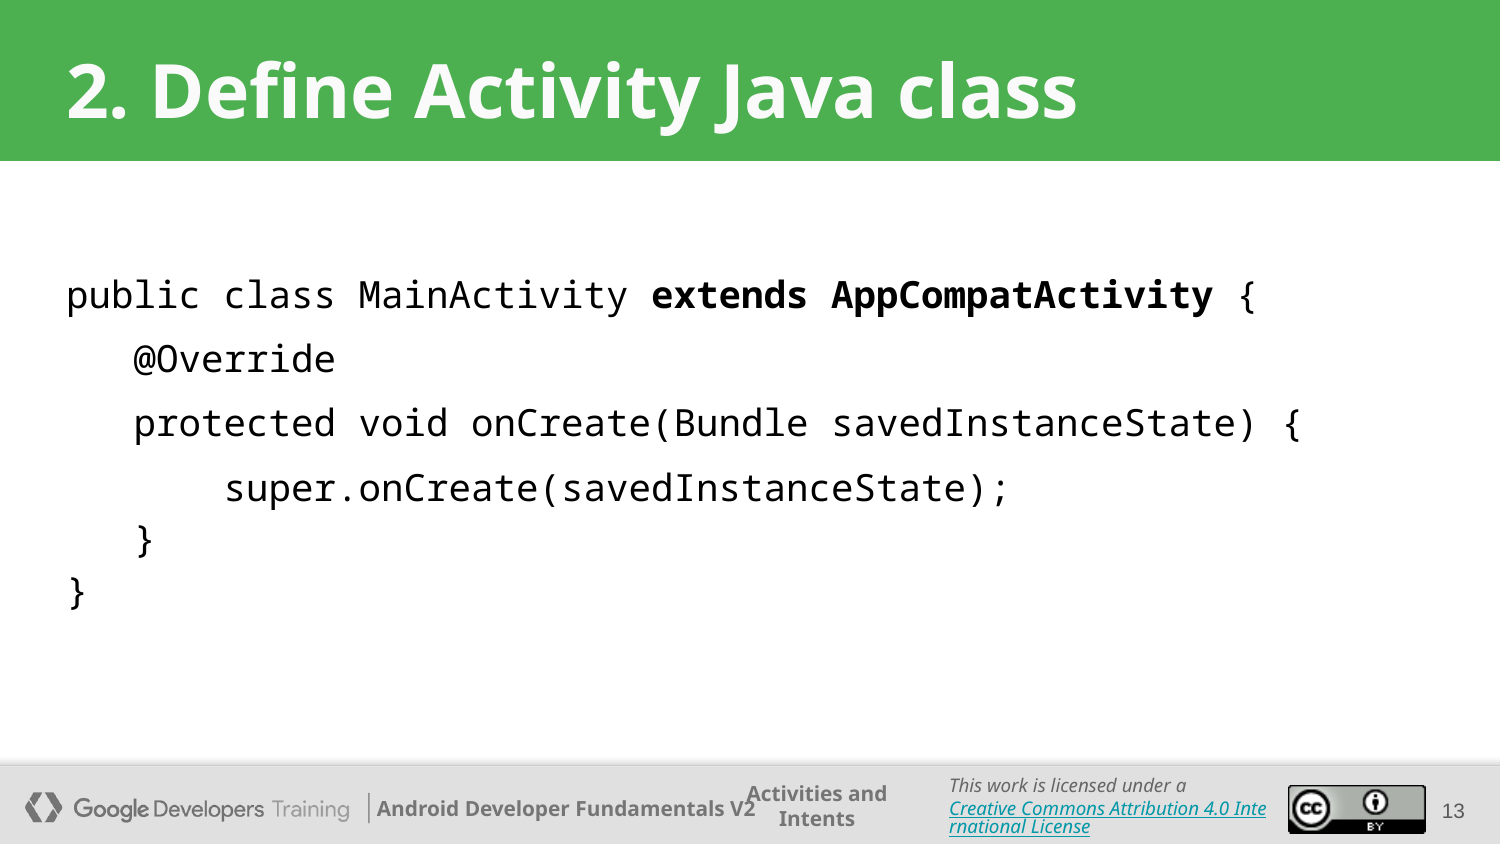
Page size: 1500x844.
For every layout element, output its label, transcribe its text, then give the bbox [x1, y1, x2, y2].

title 2. Define Activity Java class [51, 28, 1449, 122]
list public class MainActivity extends AppCompatActivity { @Override protected void onCreate(Bundle savedInstanceState) { super.onCreate(savedInstanceState); } } [51, 176, 1449, 737]
slide_number 13 [1389, 777, 1480, 842]
picture [0, 161, 1500, 844]
